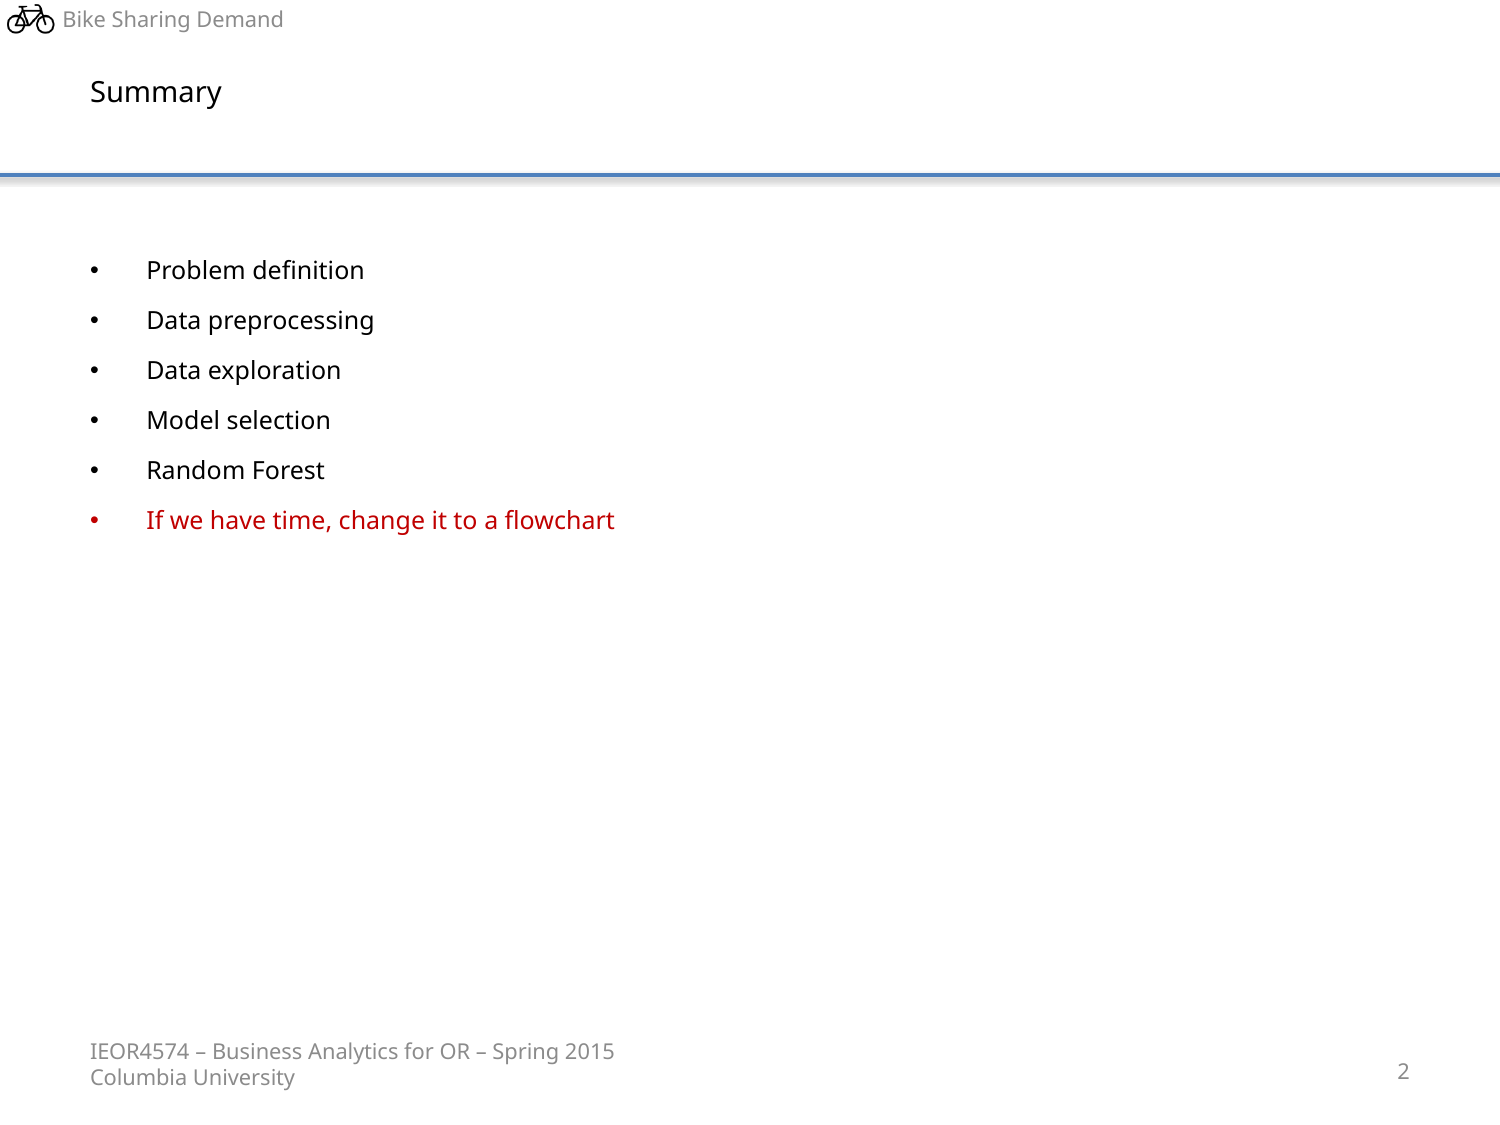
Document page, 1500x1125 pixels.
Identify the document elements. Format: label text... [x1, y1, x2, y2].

title Summary [75, 45, 1425, 138]
footer IEOR4574 – Business Analytics for OR – Spring 2015 Columbia University [75, 1025, 988, 1103]
slide_number 2 [1074, 1042, 1425, 1103]
picture [5, 3, 56, 34]
list Problem definition Data preprocessing Data exploration Model selection Random Forest If we have time, change it to a flowchart [75, 232, 1425, 975]
